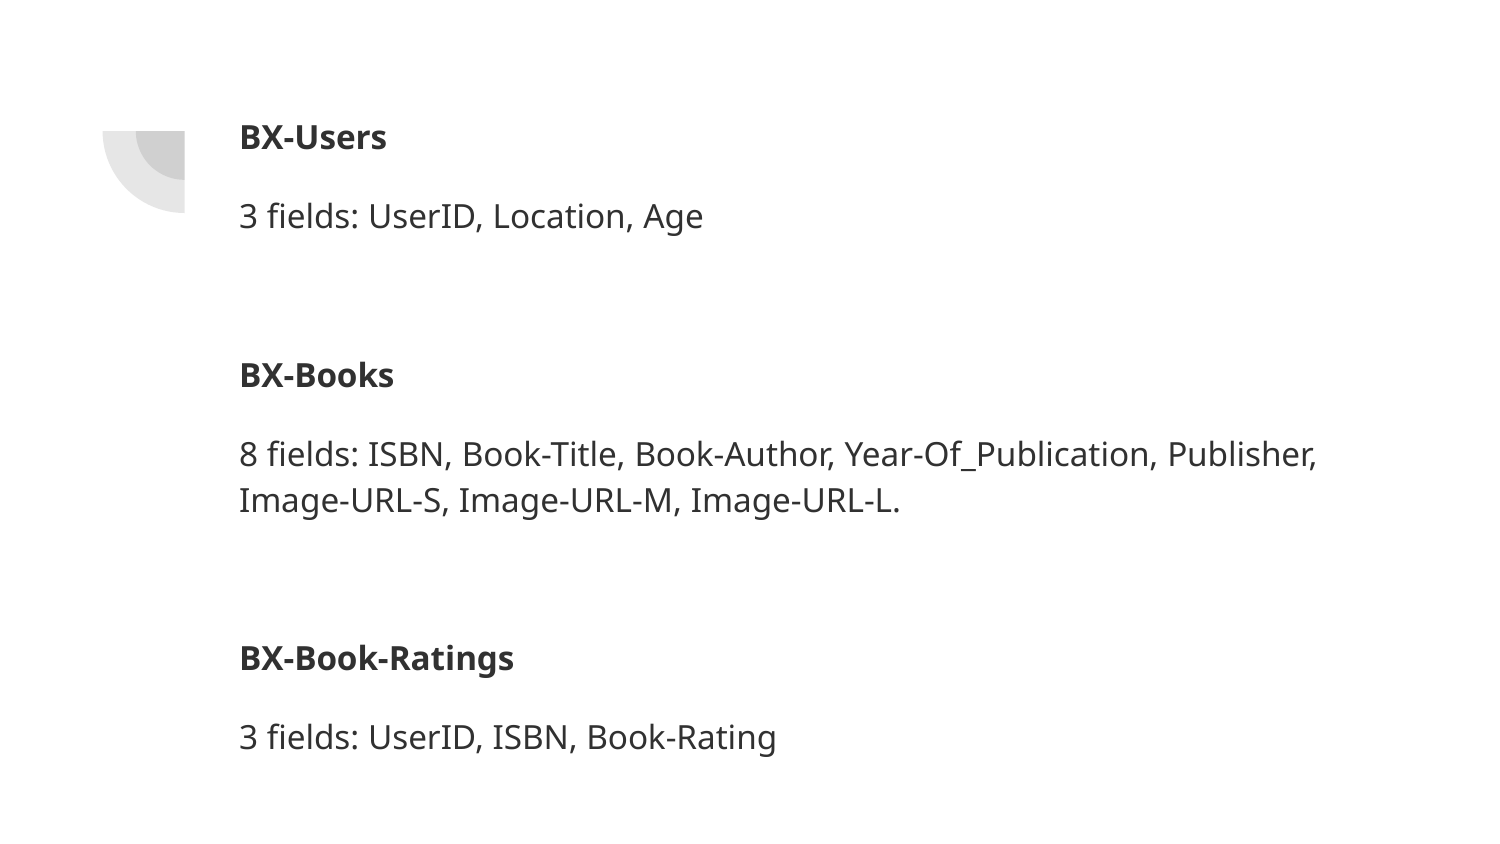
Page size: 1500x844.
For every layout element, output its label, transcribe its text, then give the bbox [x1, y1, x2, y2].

list BX-Users 3 fields: UserID, Location, Age BX-Books 8 fields: ISBN, Book-Title, Book-Author, Year-Of_Publication, Publisher, Image-URL-S, Image-URL-M, Image-URL-L. BX-Book-Ratings 3 fields: UserID, ISBN, Book-Rating [224, 21, 1443, 799]
